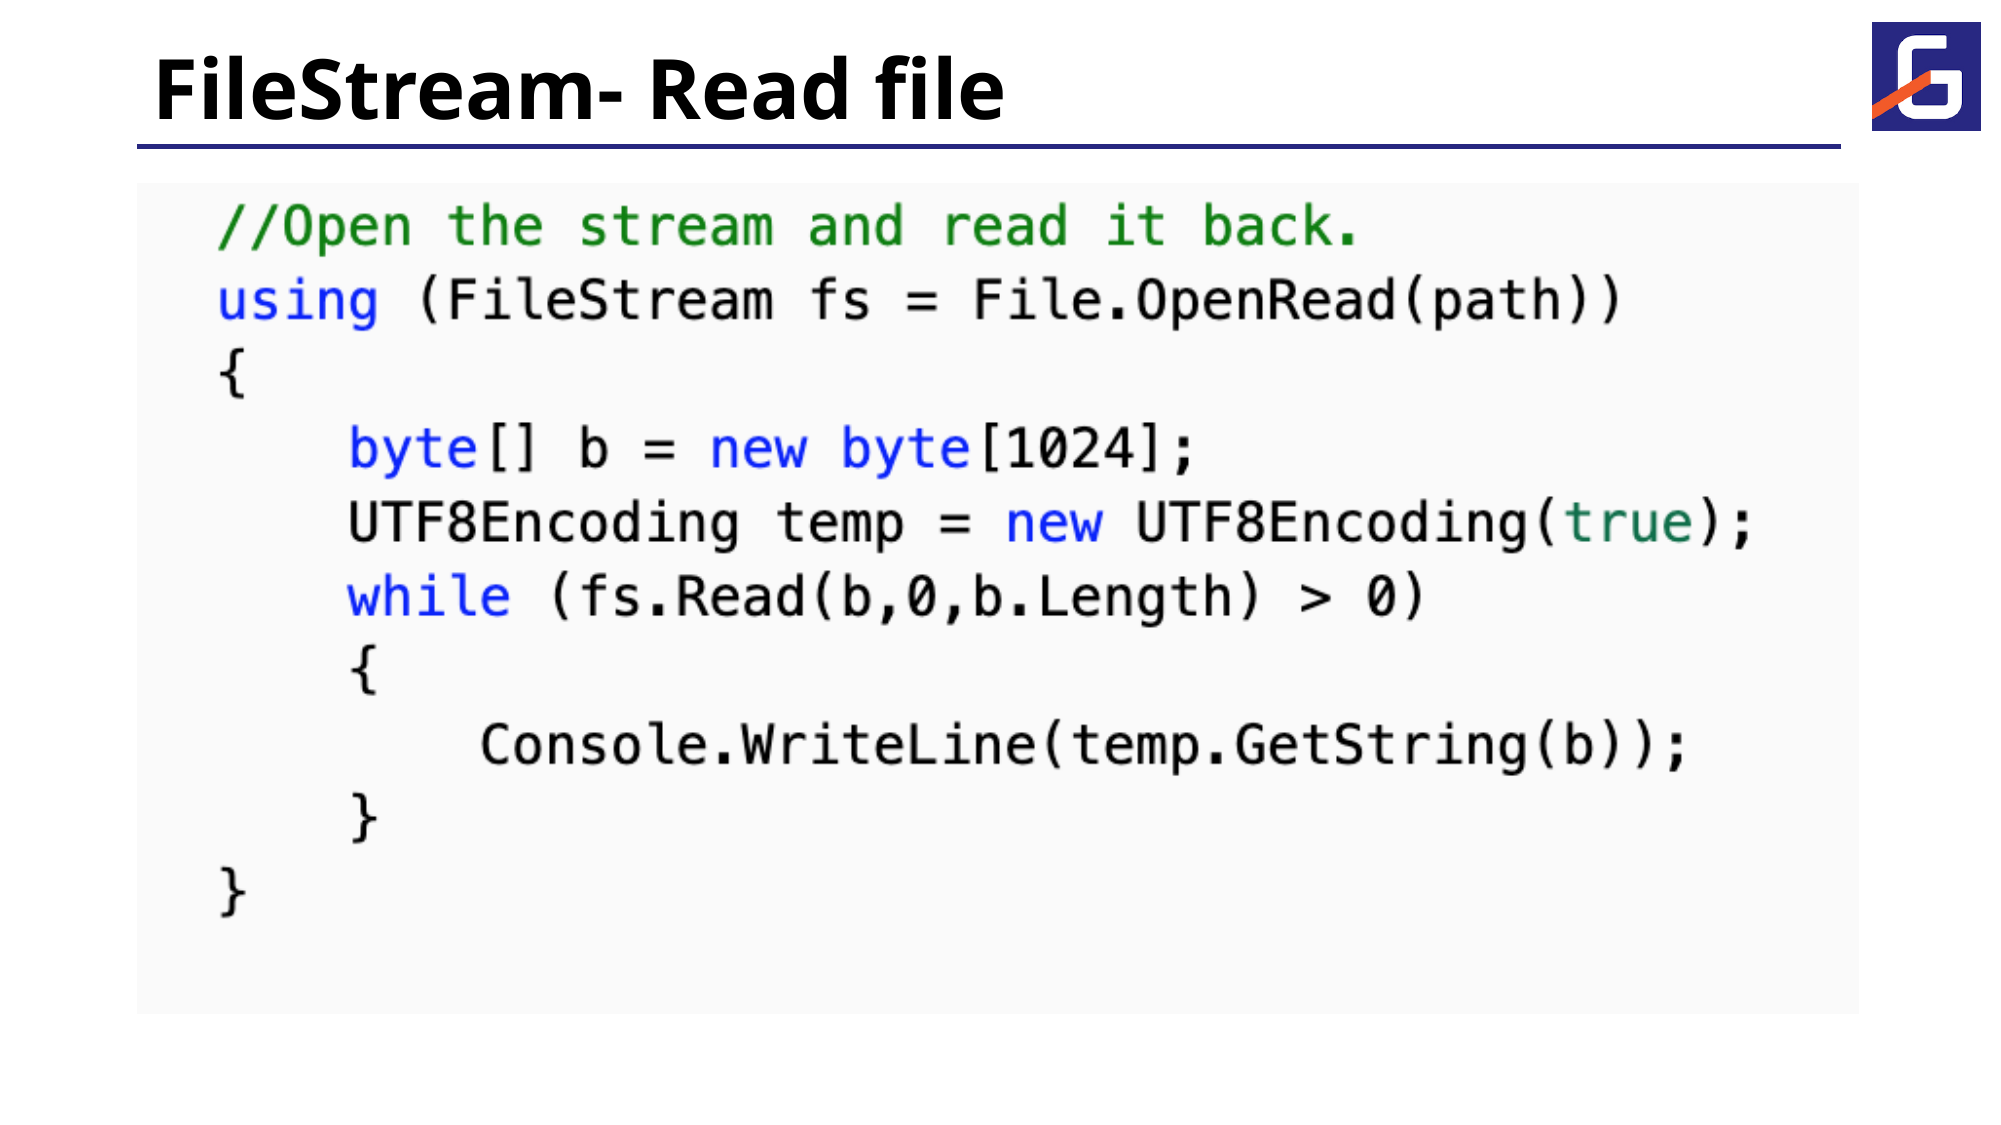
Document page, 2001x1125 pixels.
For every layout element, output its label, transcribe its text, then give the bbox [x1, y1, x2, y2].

title FileStream- Read file [137, 26, 1863, 160]
picture [137, 183, 1860, 1014]
picture [1872, 22, 1981, 131]
